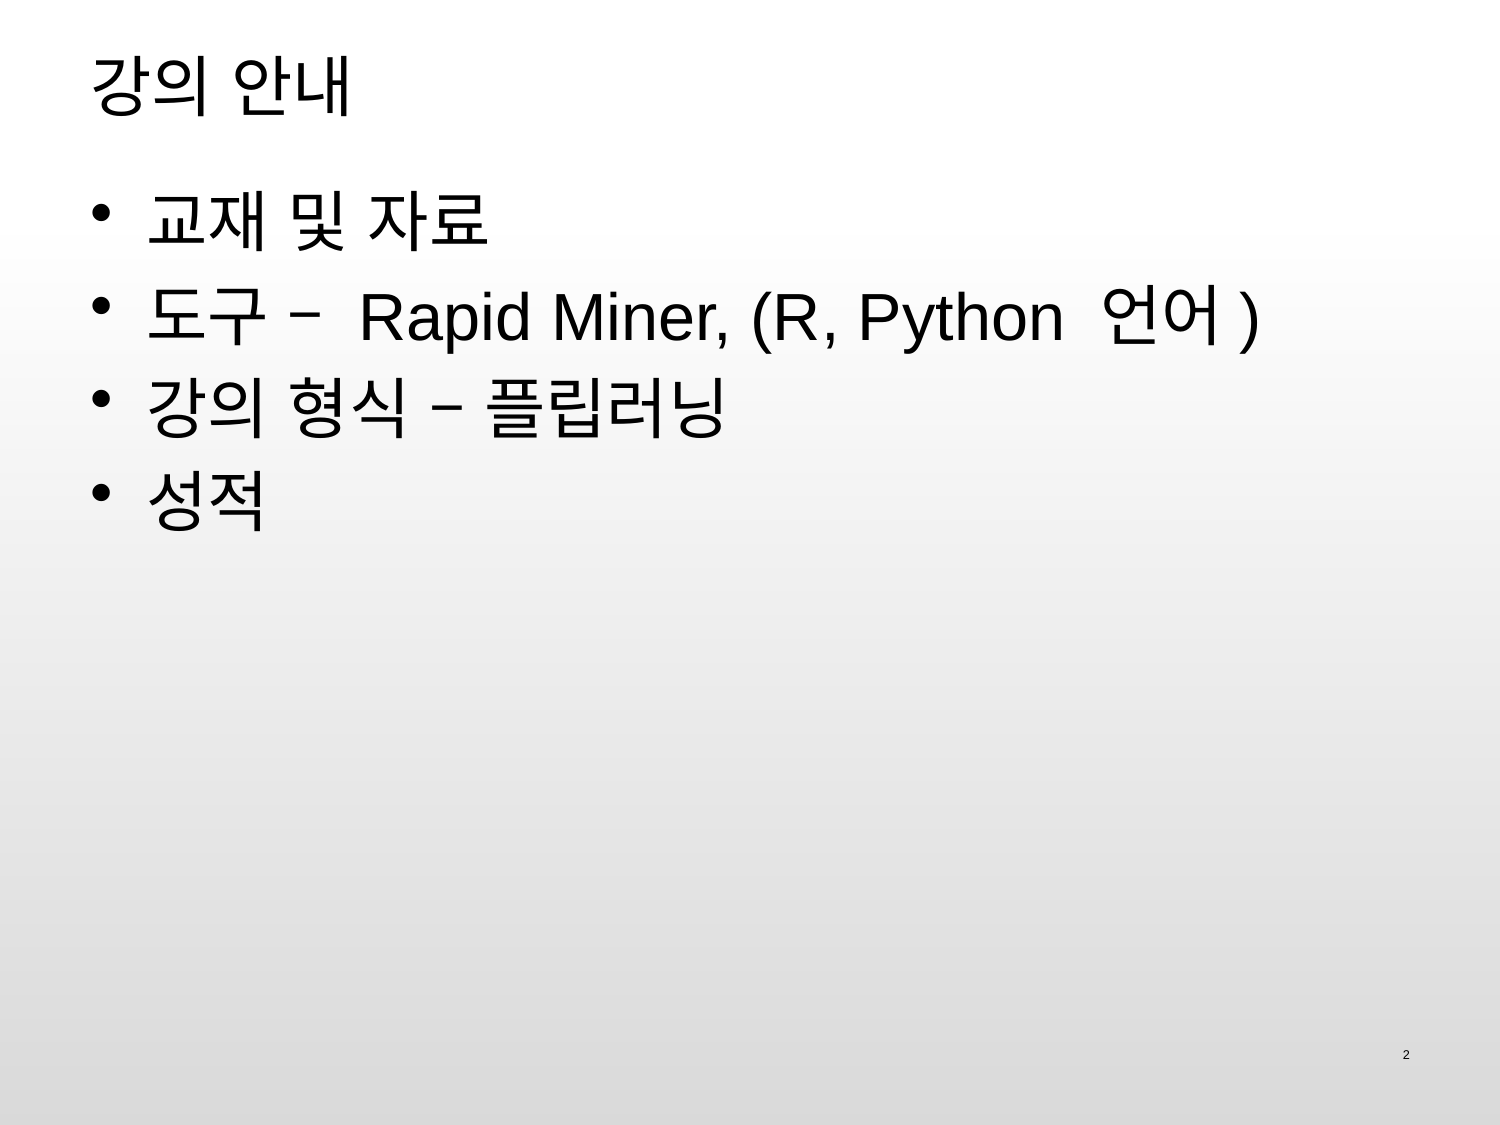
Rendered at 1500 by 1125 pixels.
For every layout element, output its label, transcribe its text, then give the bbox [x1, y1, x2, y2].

list 교재 및 자료 도구 – Rapid Miner, (R, Python 언어) 강의 형식 – 플립러닝 성적 [75, 172, 1425, 1005]
slide_number 2 [1074, 1024, 1426, 1103]
title 강의 안내 [75, 45, 1425, 126]
